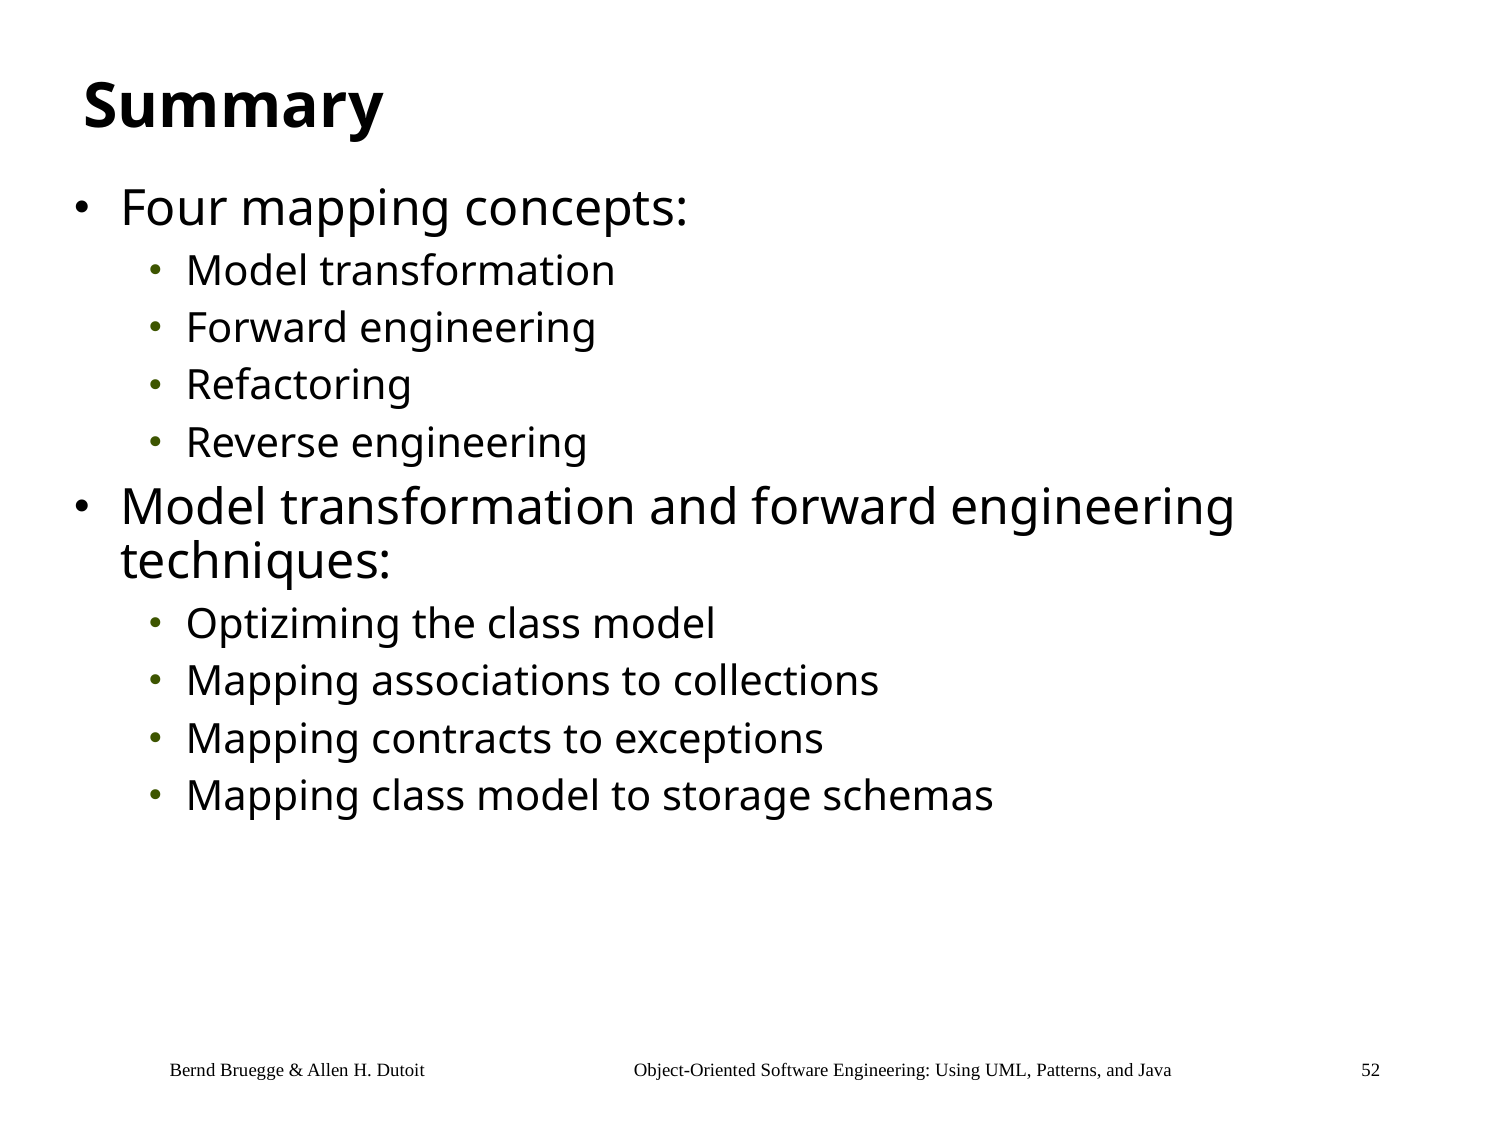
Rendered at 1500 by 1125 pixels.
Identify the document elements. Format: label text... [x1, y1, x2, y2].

title Summary [68, 36, 1407, 175]
list Four mapping concepts: Model transformation Forward engineering Refactoring Reverse engineering Model transformation and forward engineering techniques: Optiziming the class model Mapping associations to collections Mapping contracts to exceptions Mapping class model to storage schemas [58, 175, 1413, 983]
